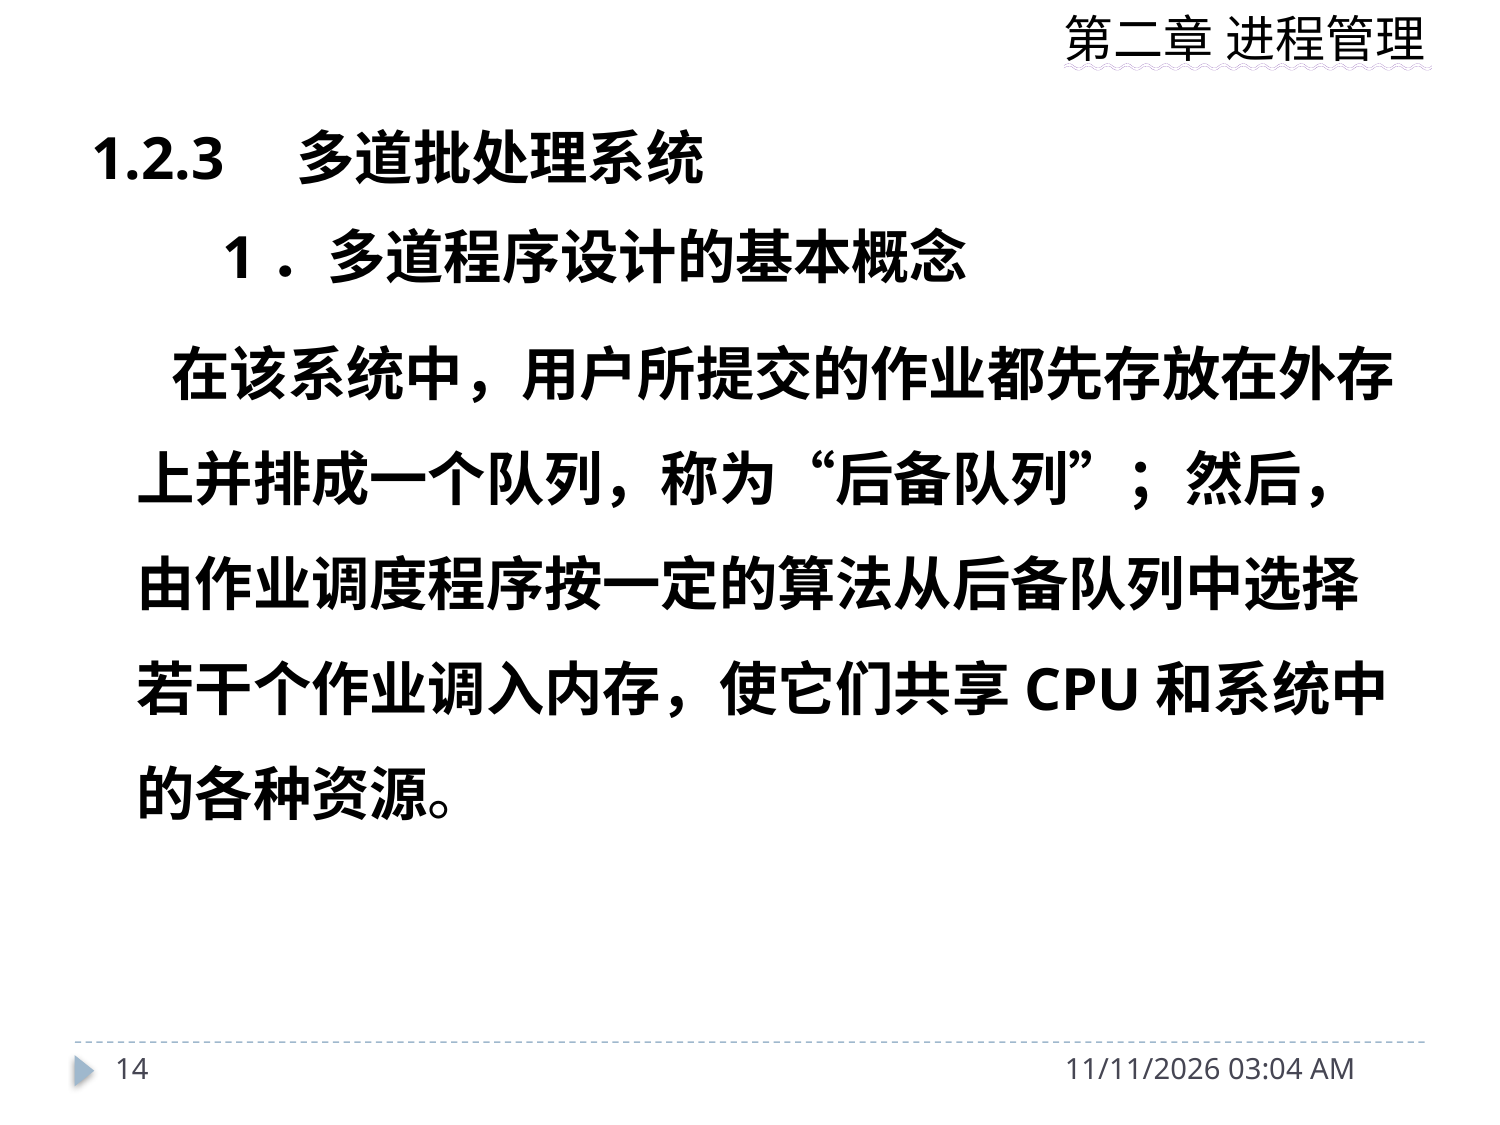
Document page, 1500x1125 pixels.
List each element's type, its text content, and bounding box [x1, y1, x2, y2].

slide_number 14 [100, 1042, 426, 1103]
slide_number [1050, 1042, 1426, 1103]
list 1.2.3 多道批处理系统 1．多道程序设计的基本概念 在该系统中，用户所提交的作业都先存放在外存上并排成一个队列，称为“后备队列”；然后，由作业调度程序按一定的算法从后备队列中选择若干个作业调入内存，使它们共享CPU和系统中的各种资源。 [76, 113, 1424, 1000]
